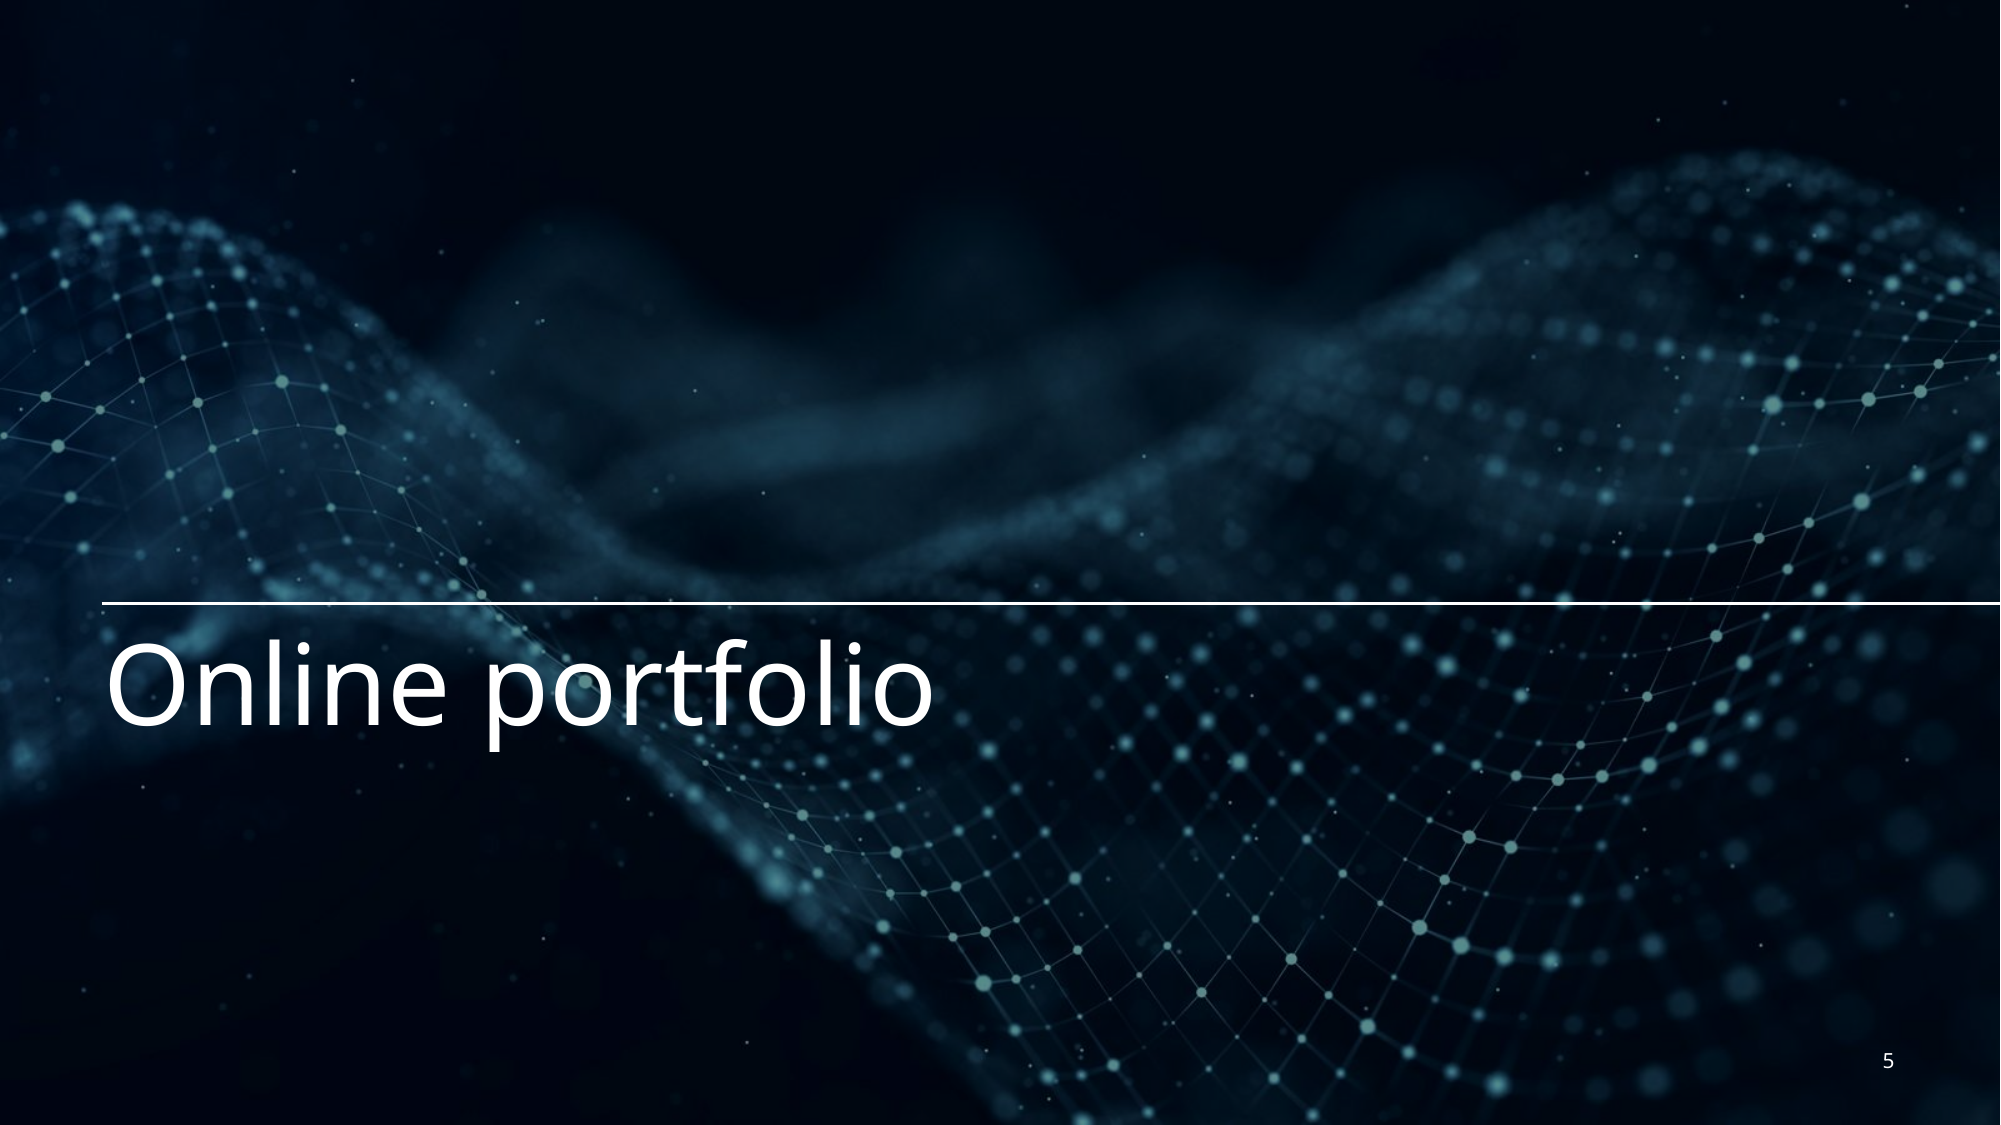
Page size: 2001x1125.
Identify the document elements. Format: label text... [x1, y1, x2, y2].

title Online portfolio [103, 627, 1898, 963]
picture [0, 0, 2000, 1125]
